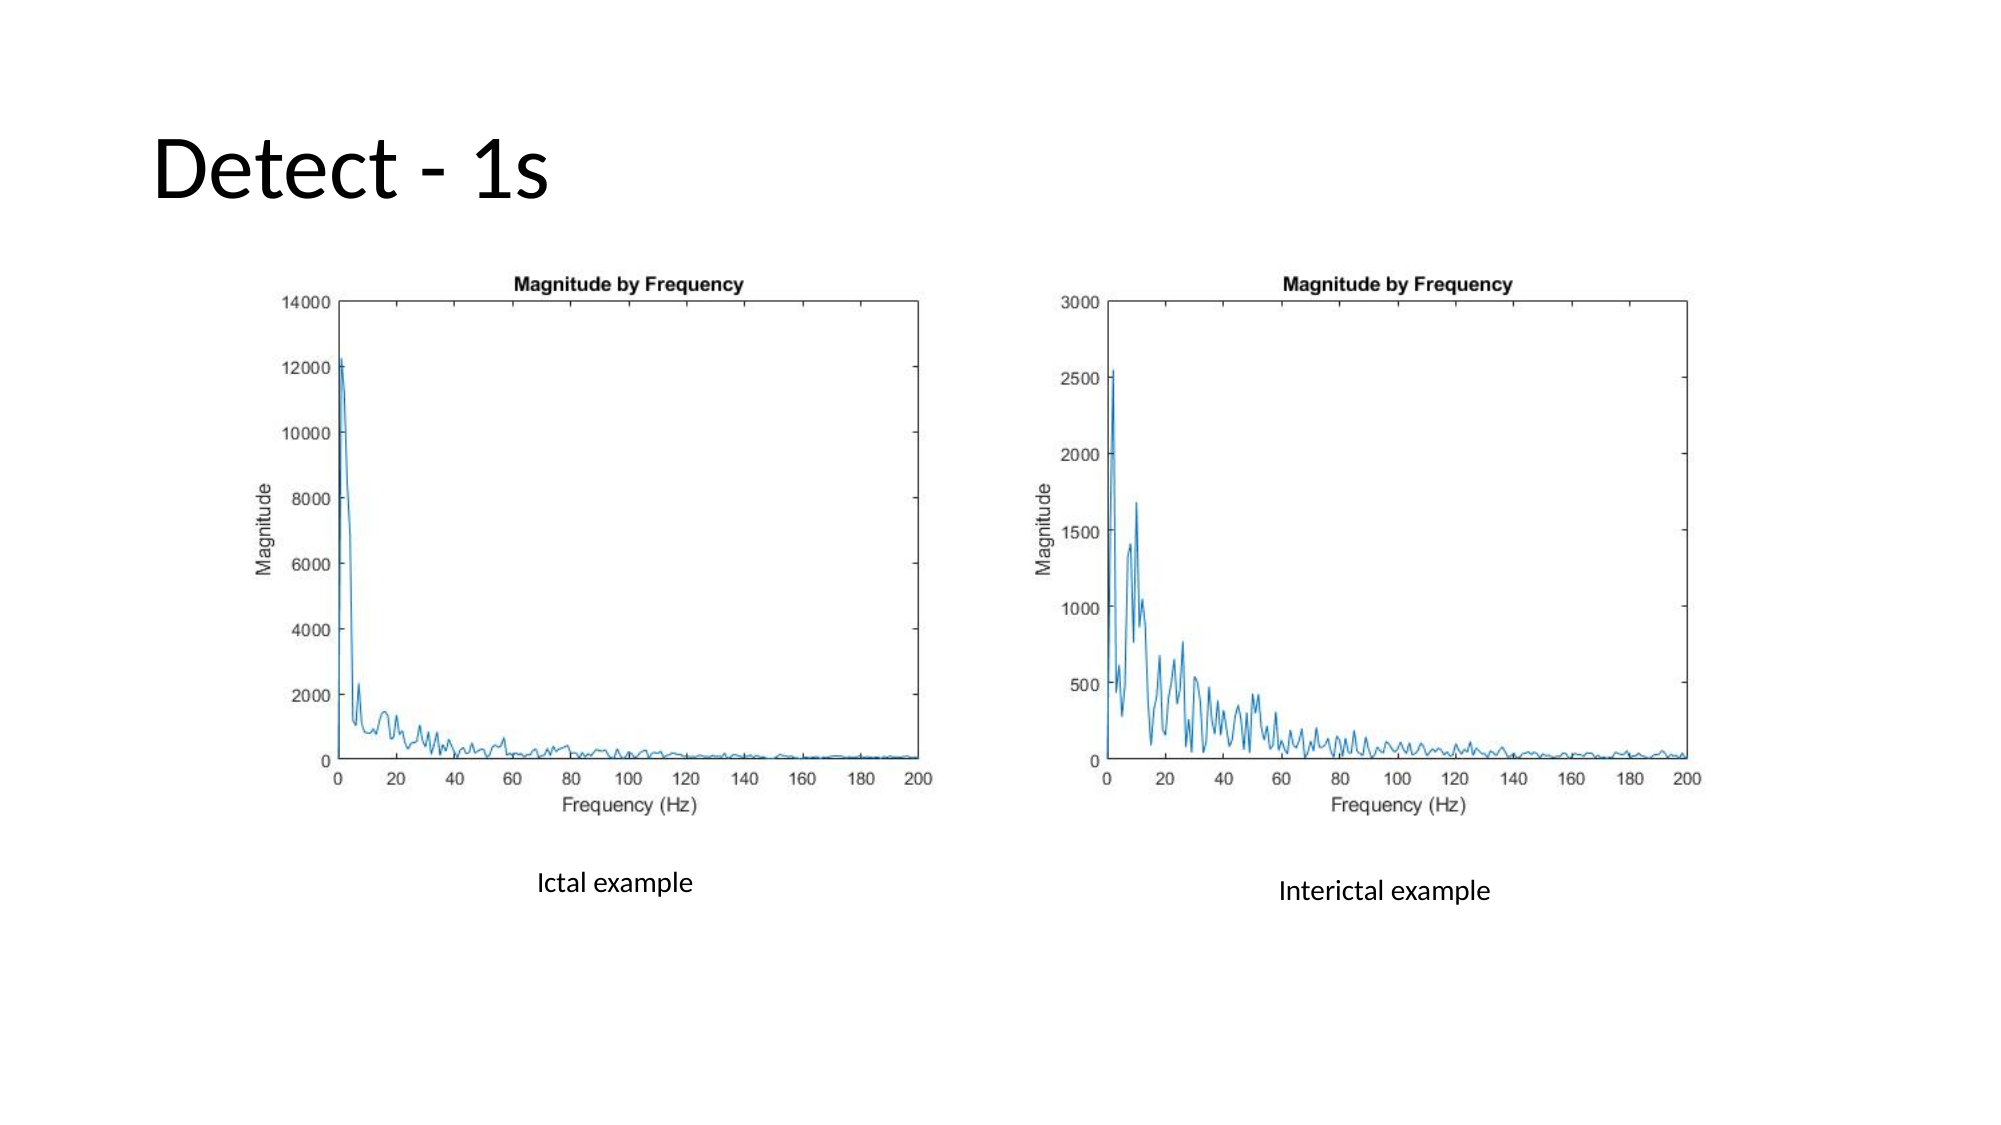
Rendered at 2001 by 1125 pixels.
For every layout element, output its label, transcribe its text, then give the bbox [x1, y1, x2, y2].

picture [1010, 259, 1760, 821]
text_box Interictal example [1077, 856, 1692, 922]
text_box Ictal example [308, 848, 923, 914]
picture [240, 259, 990, 821]
title Detect - 1s [137, 59, 1863, 278]
